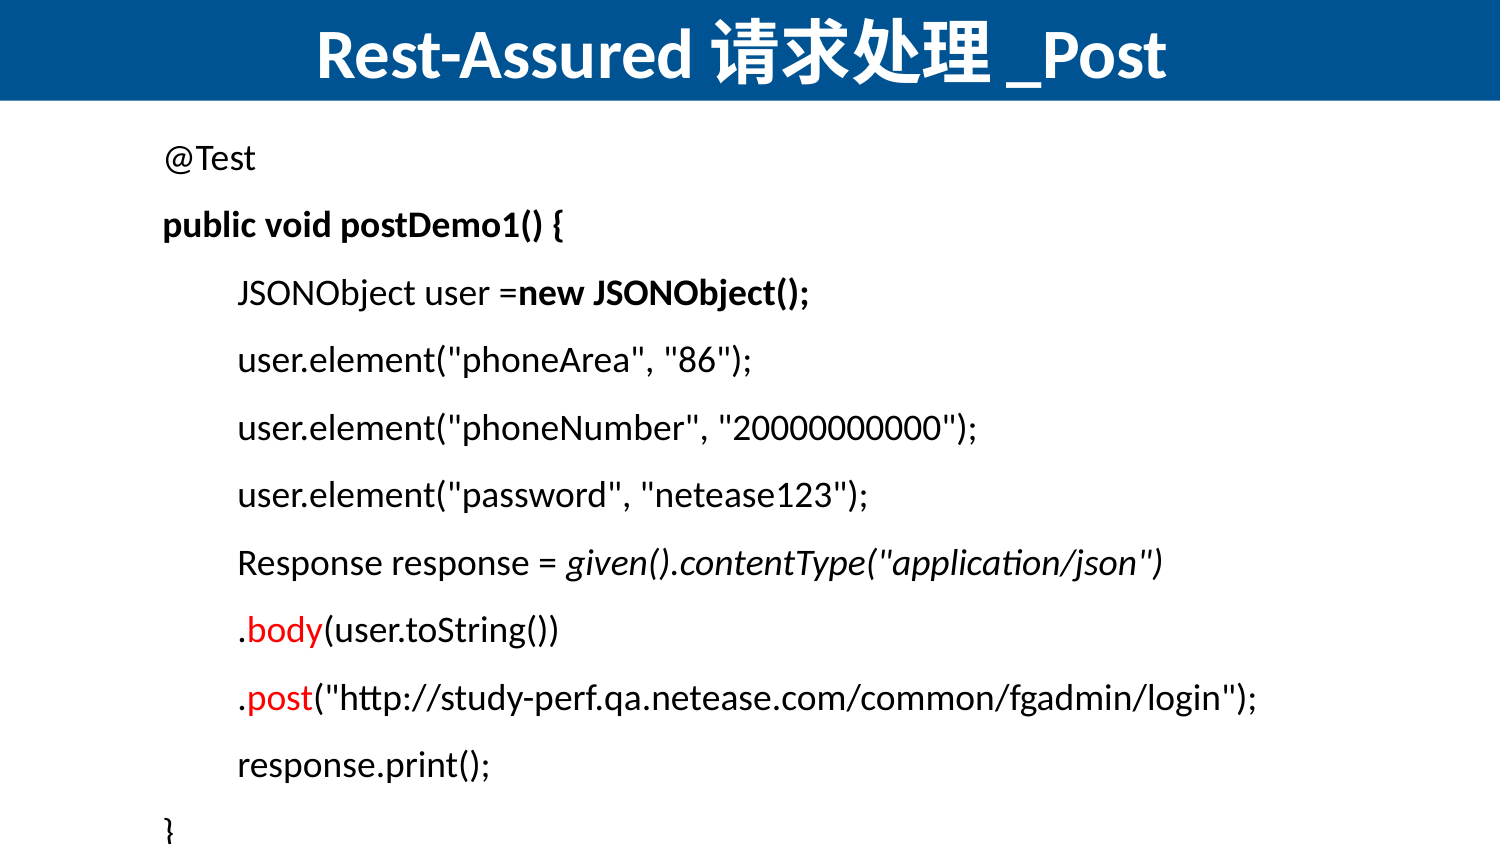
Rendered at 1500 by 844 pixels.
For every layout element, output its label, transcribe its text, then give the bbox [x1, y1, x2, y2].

text_box @Test public void postDemo1() { JSONObject user =new JSONObject(); user.element("phoneArea", "86"); user.element("phoneNumber", "20000000000"); user.element("password", "netease123"); Response response = given().contentType("application/json") .body(user.toString()) .post("http://study-perf.qa.netease.com/common/fgadmin/login"); response.print(); } [147, 102, 1459, 844]
title Rest-Assured请求处理_Post [2, 0, 1483, 101]
